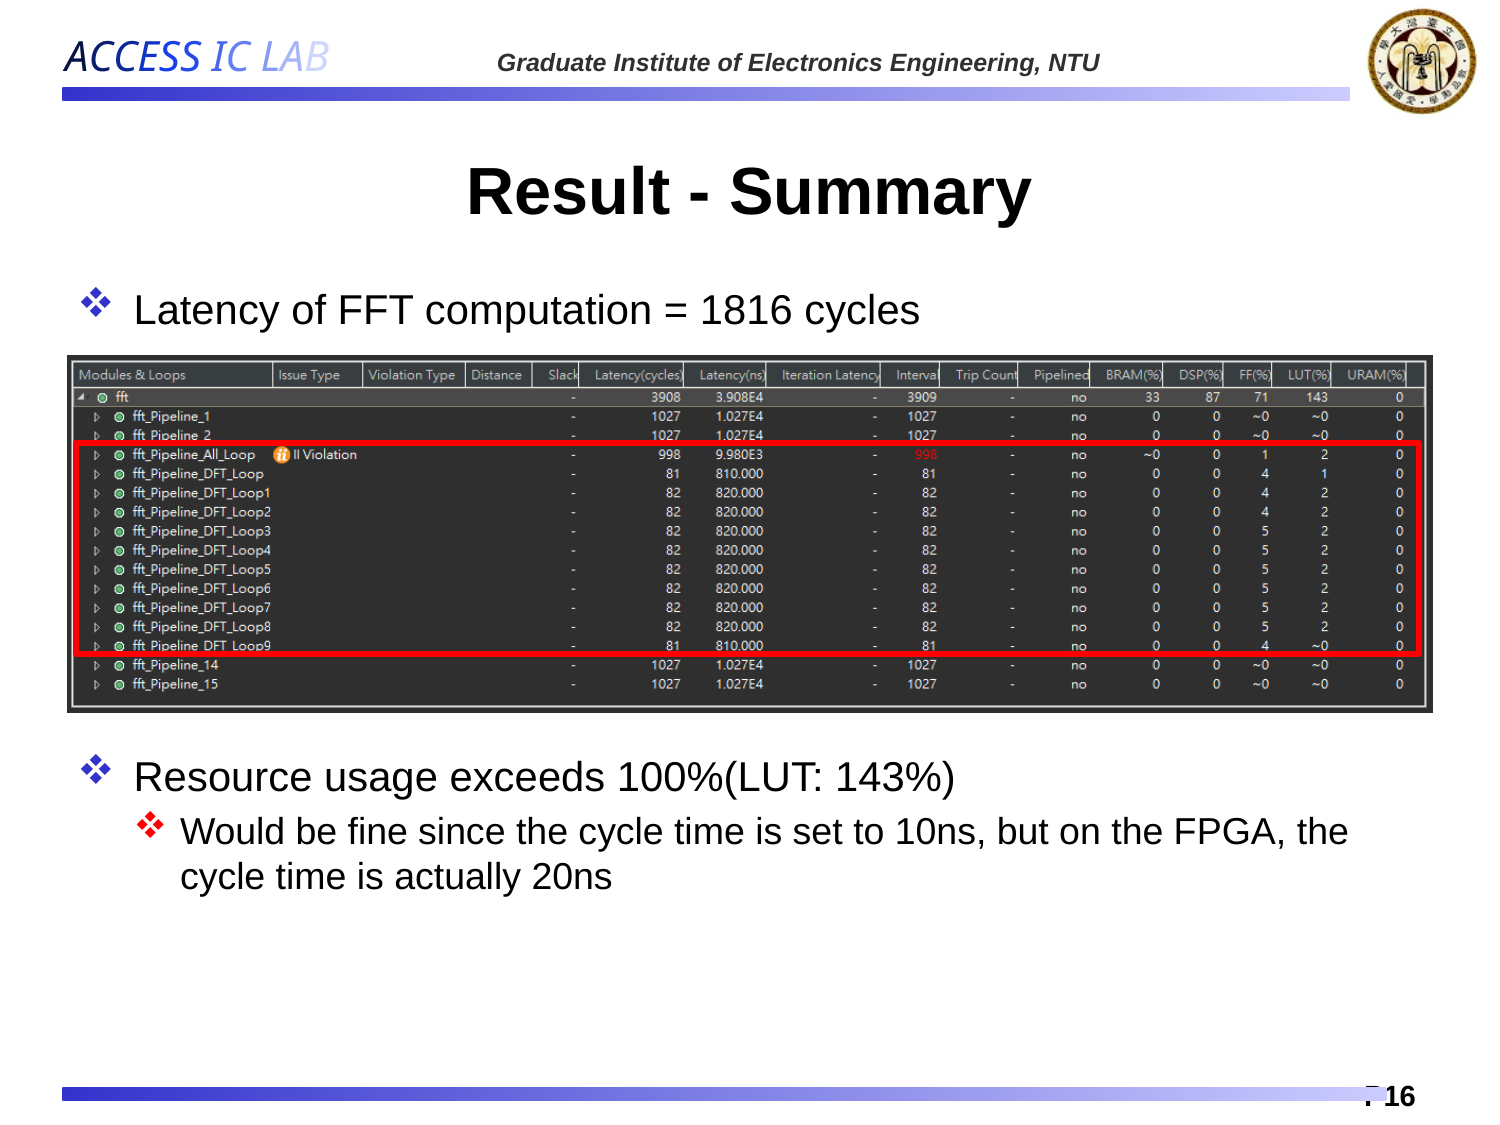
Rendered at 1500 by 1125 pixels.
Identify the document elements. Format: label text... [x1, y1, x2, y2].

list Latency of FFT computation = 1816 cycles Resource usage exceeds 100%(LUT: 143%) Would be fine since the cycle time is set to 10ns, but on the FPGA, the cycle time is actually 20ns [62, 275, 1438, 1063]
picture [1359, 0, 1488, 125]
title Result - Summary [62, 124, 1438, 251]
picture [67, 355, 1433, 713]
